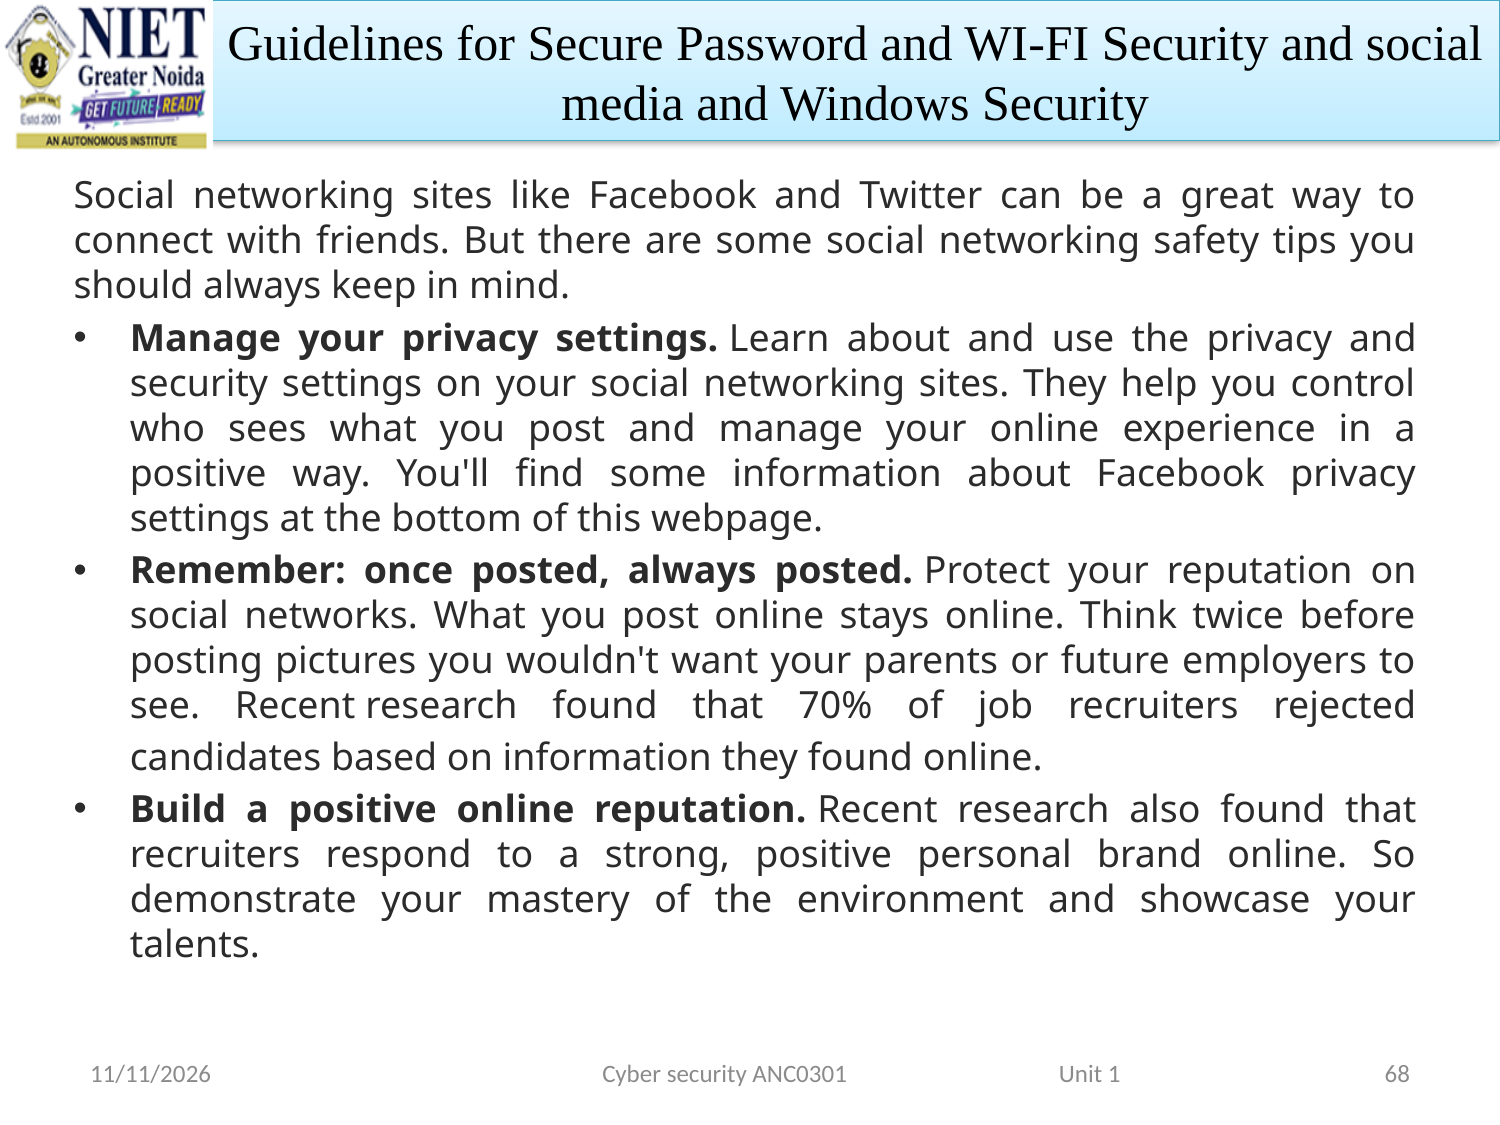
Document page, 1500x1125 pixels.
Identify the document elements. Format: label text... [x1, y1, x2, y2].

footer Cyber security ANC0301 Unit 1 [412, 1043, 1074, 1103]
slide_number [75, 1043, 412, 1103]
text_box [87, 187, 1438, 985]
list Social networking sites like Facebook and Twitter can be a great way to connect with friends. But there are some social networking safety tips you should always keep in mind. Manage your privacy settings. Learn about and use the privacy and security settings on your social networking sites. They help you control who sees what you post and manage your online experience in a positive way. You'll find some information about Facebook privacy settings at the bottom of this webpage. Remember: once posted, always posted. Protect your reputation on social networks. What you post online stays online. Think twice before posting pictures you wouldn't want your parents or future employers to see. Recent research found that 70% of job recruiters rejected candidates based on information they found online. Build a positive online reputation. Recent research also found that recruiters respond to a strong, positive personal brand online. So demonstrate your mastery of the environment and showcase your talents. [58, 164, 1432, 1043]
slide_number 68 [1074, 1043, 1425, 1103]
picture [0, 0, 213, 154]
text_box Guidelines for Secure Password and WI-FI Security and social media and Windows Security [213, 0, 1500, 141]
